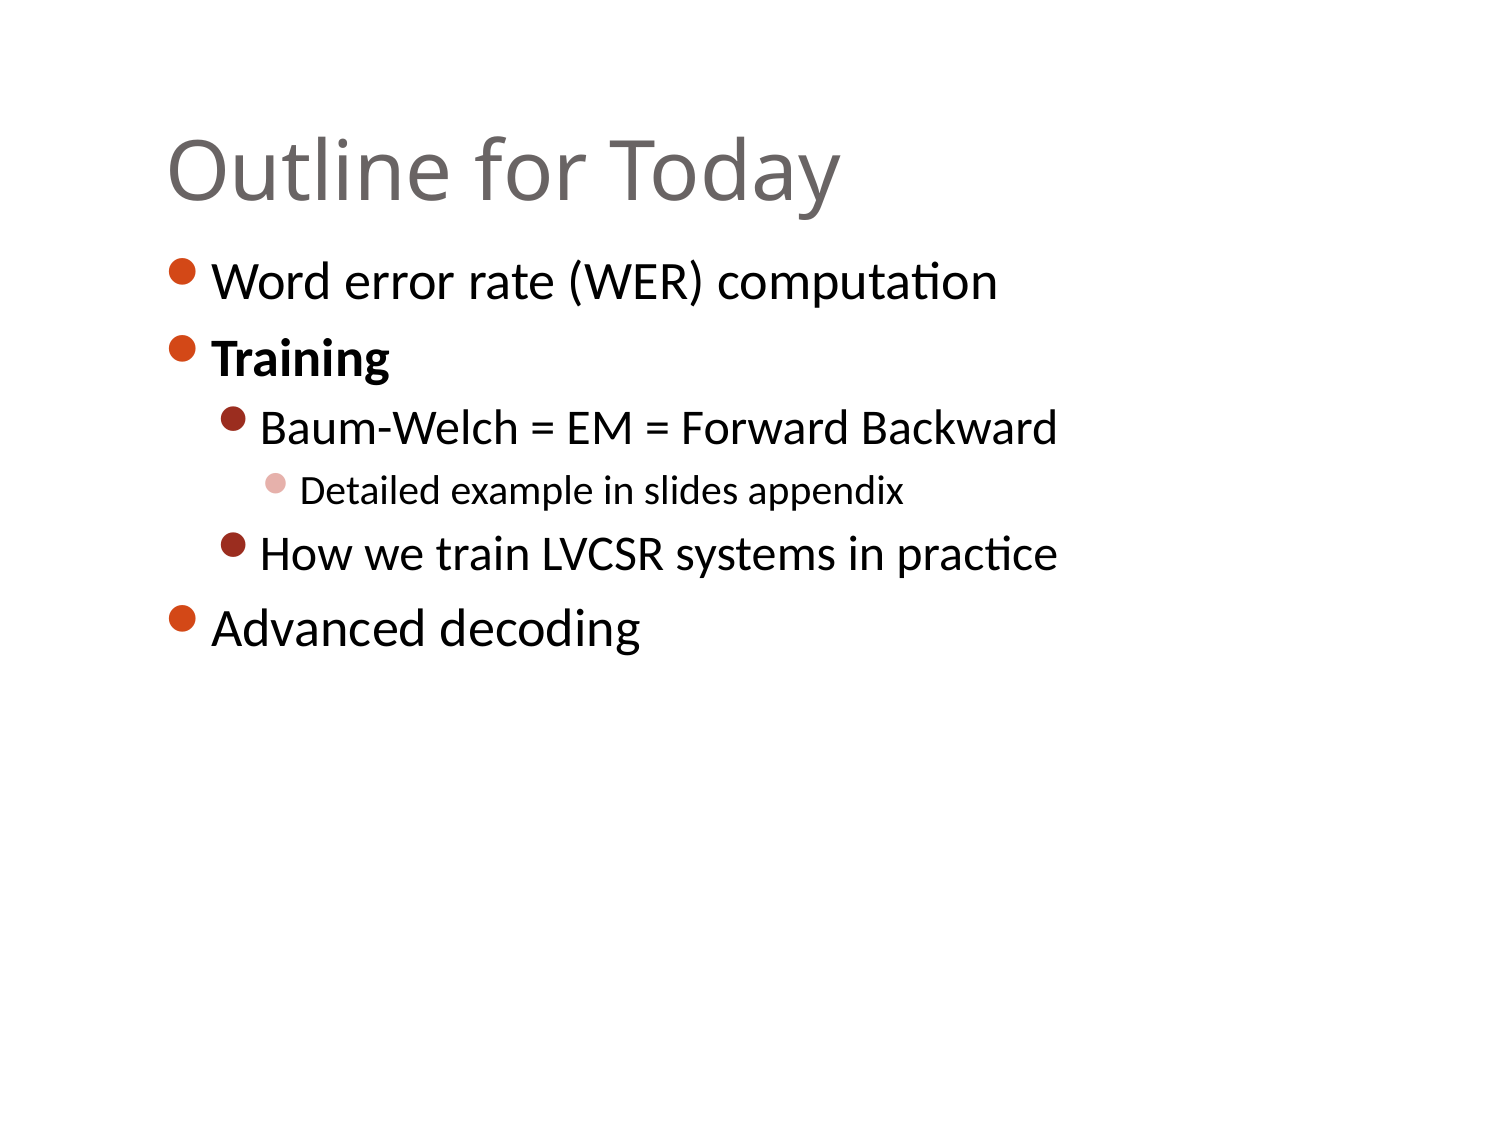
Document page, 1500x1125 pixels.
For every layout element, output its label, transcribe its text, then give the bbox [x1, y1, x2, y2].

title Outline for Today [149, 44, 1426, 233]
list Word error rate (WER) computation Training Baum-Welch = EM = Forward Backward Detailed example in slides appendix How we train LVCSR systems in practice Advanced decoding [149, 237, 1426, 988]
